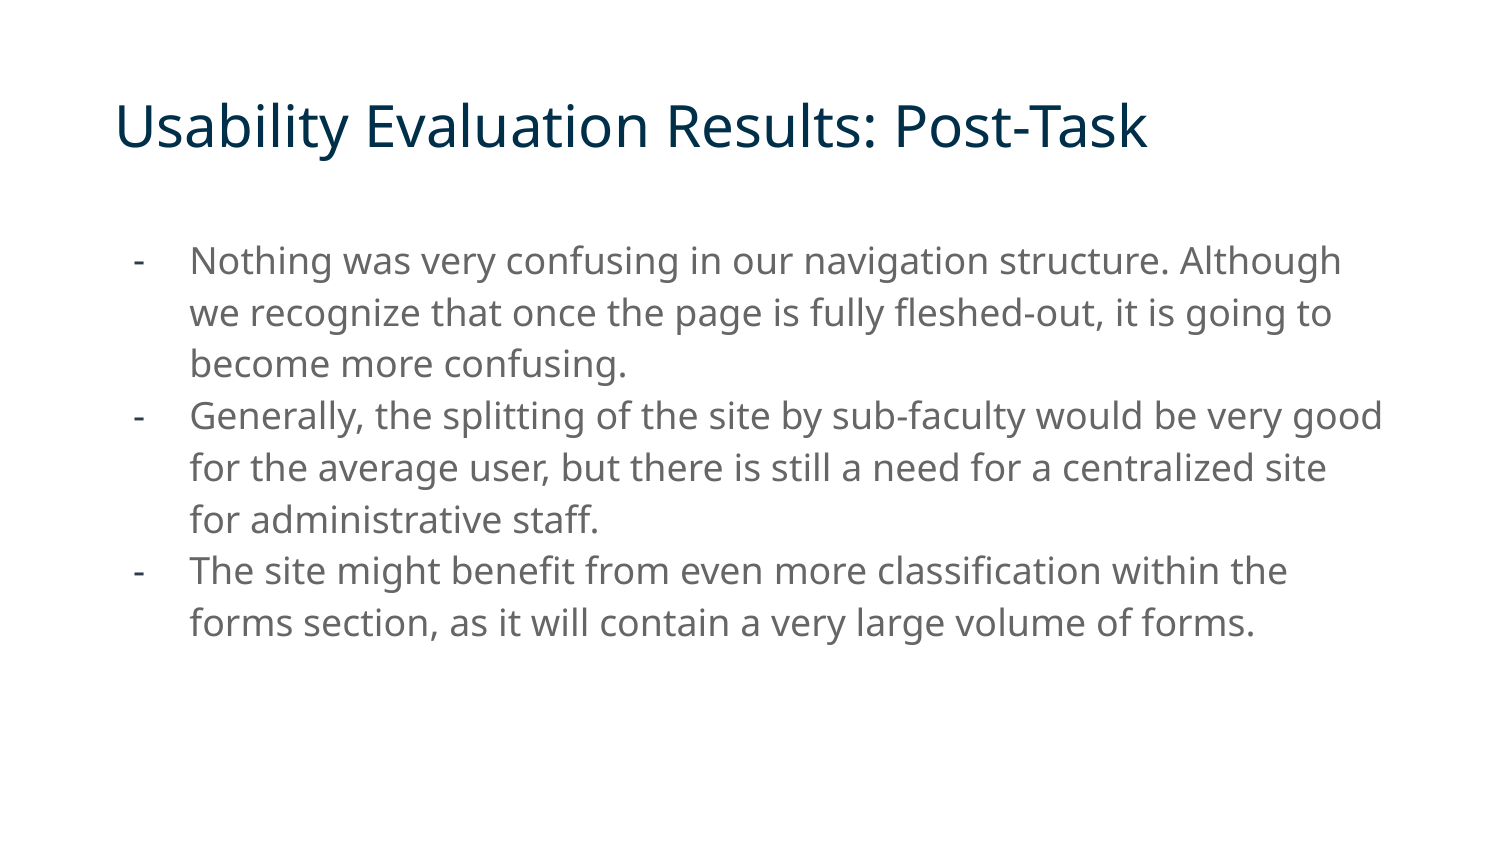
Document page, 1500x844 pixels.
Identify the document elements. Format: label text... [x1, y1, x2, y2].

title Usability Evaluation Results: Post-Task [103, 78, 1397, 224]
list Nothing was very confusing in our navigation structure. Although we recognize that once the page is fully fleshed-out, it is going to become more confusing. Generally, the splitting of the site by sub-faculty would be very good for the average user, but there is still a need for a centralized site for administrative staff. The site might benefit from even more classification within the forms section, as it will contain a very large volume of forms. [103, 224, 1397, 760]
